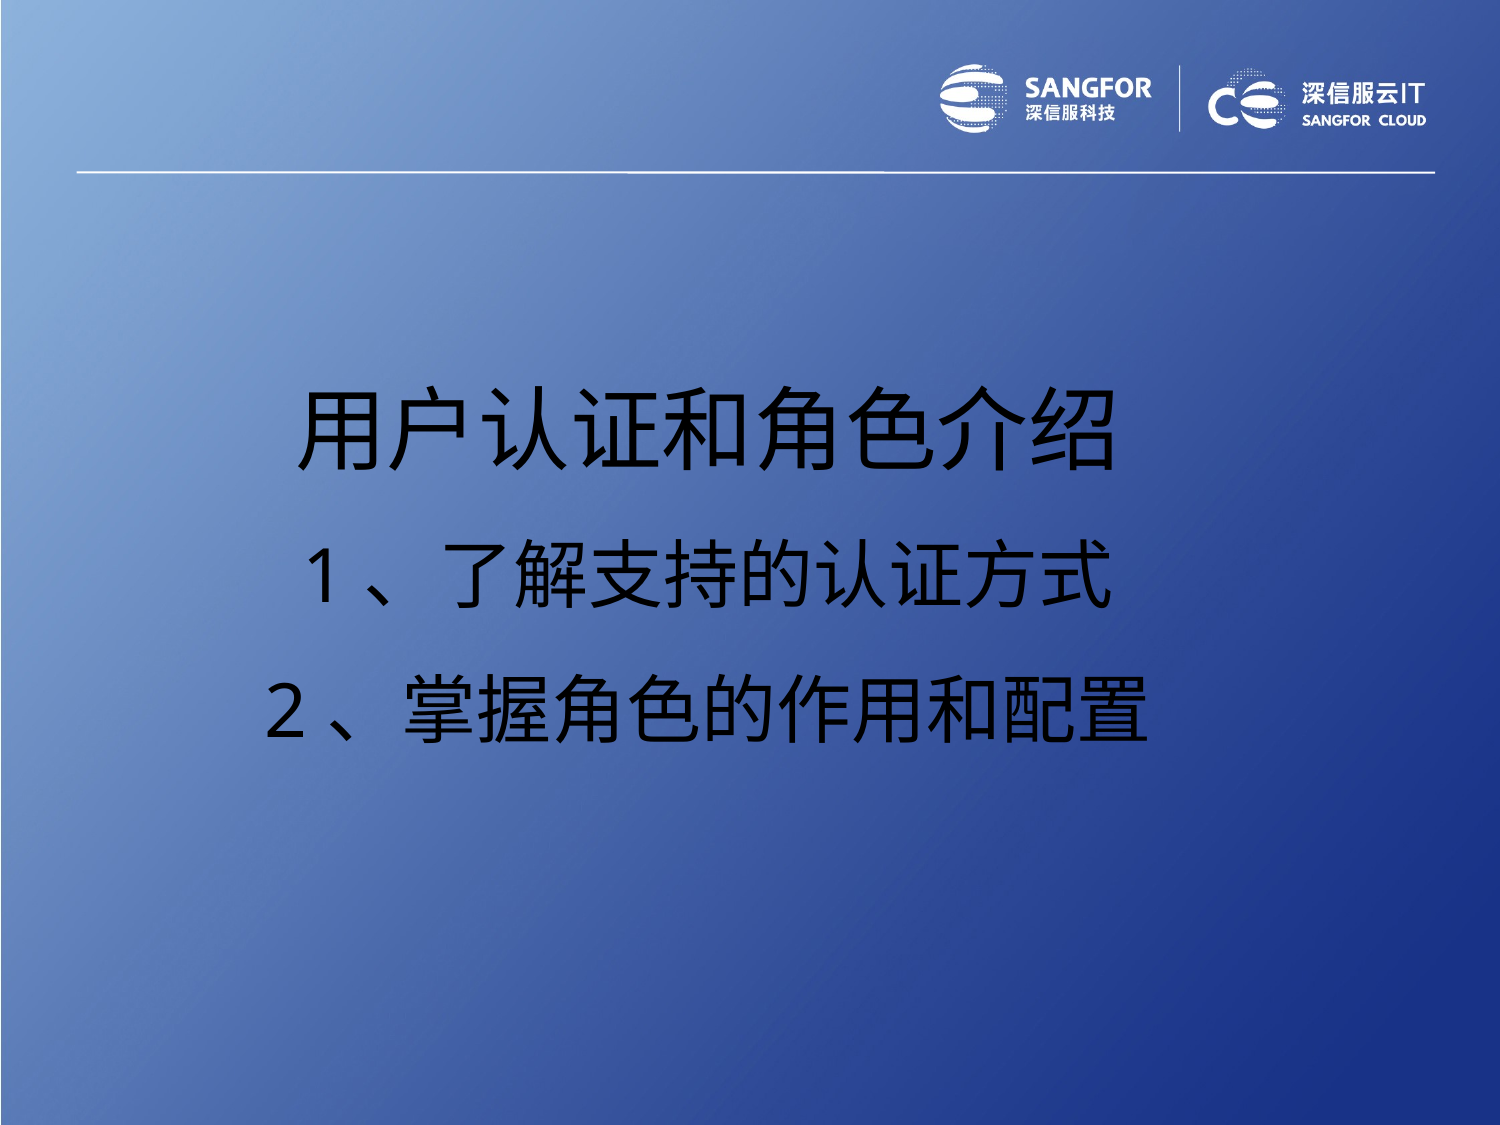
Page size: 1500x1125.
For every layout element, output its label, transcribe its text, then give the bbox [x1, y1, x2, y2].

text_box 用户认证和角色介绍 1、了解支持的认证方式 2、掌握角色的作用和配置 [72, 309, 1344, 810]
picture [0, 0, 1500, 1125]
